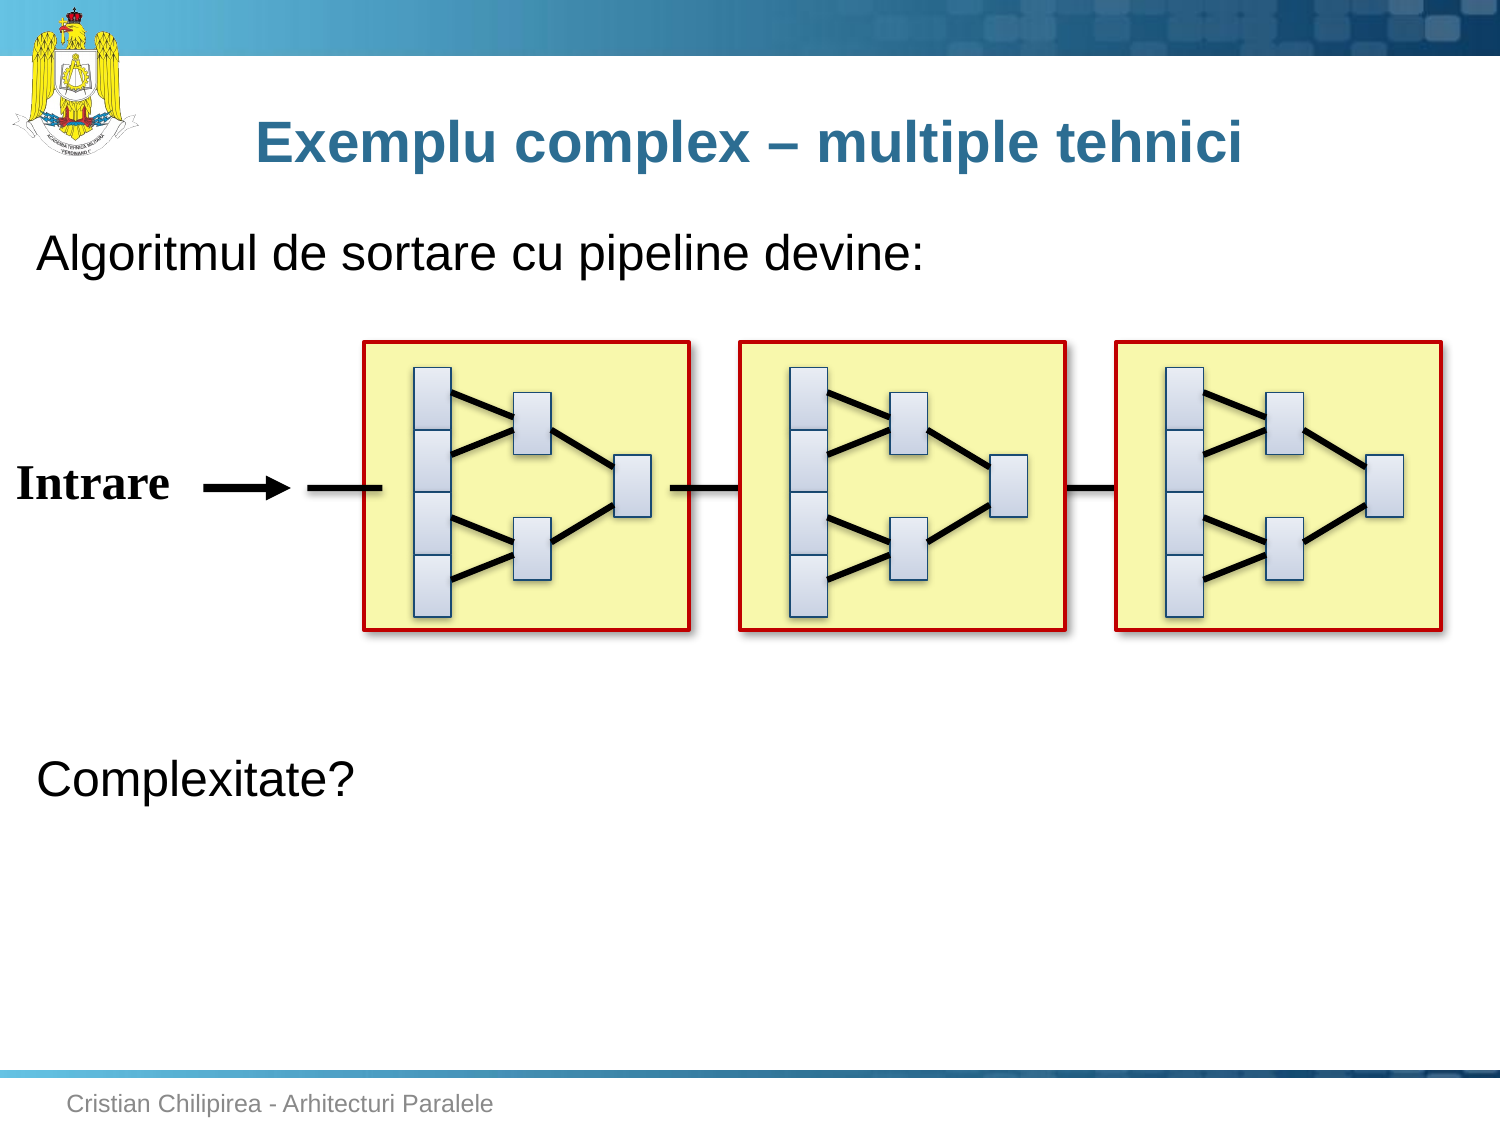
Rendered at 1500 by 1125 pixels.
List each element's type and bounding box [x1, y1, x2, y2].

footer [51, 1083, 1157, 1125]
text_box [758, 323, 1047, 649]
text_box [1067, 484, 1114, 492]
list [36, 228, 1442, 1032]
picture [0, 0, 1500, 156]
text_box [203, 481, 291, 495]
text_box [0, 442, 186, 518]
title [51, 102, 1449, 178]
text_box [1134, 323, 1423, 649]
picture [0, 1070, 1500, 1078]
text_box [307, 323, 738, 649]
